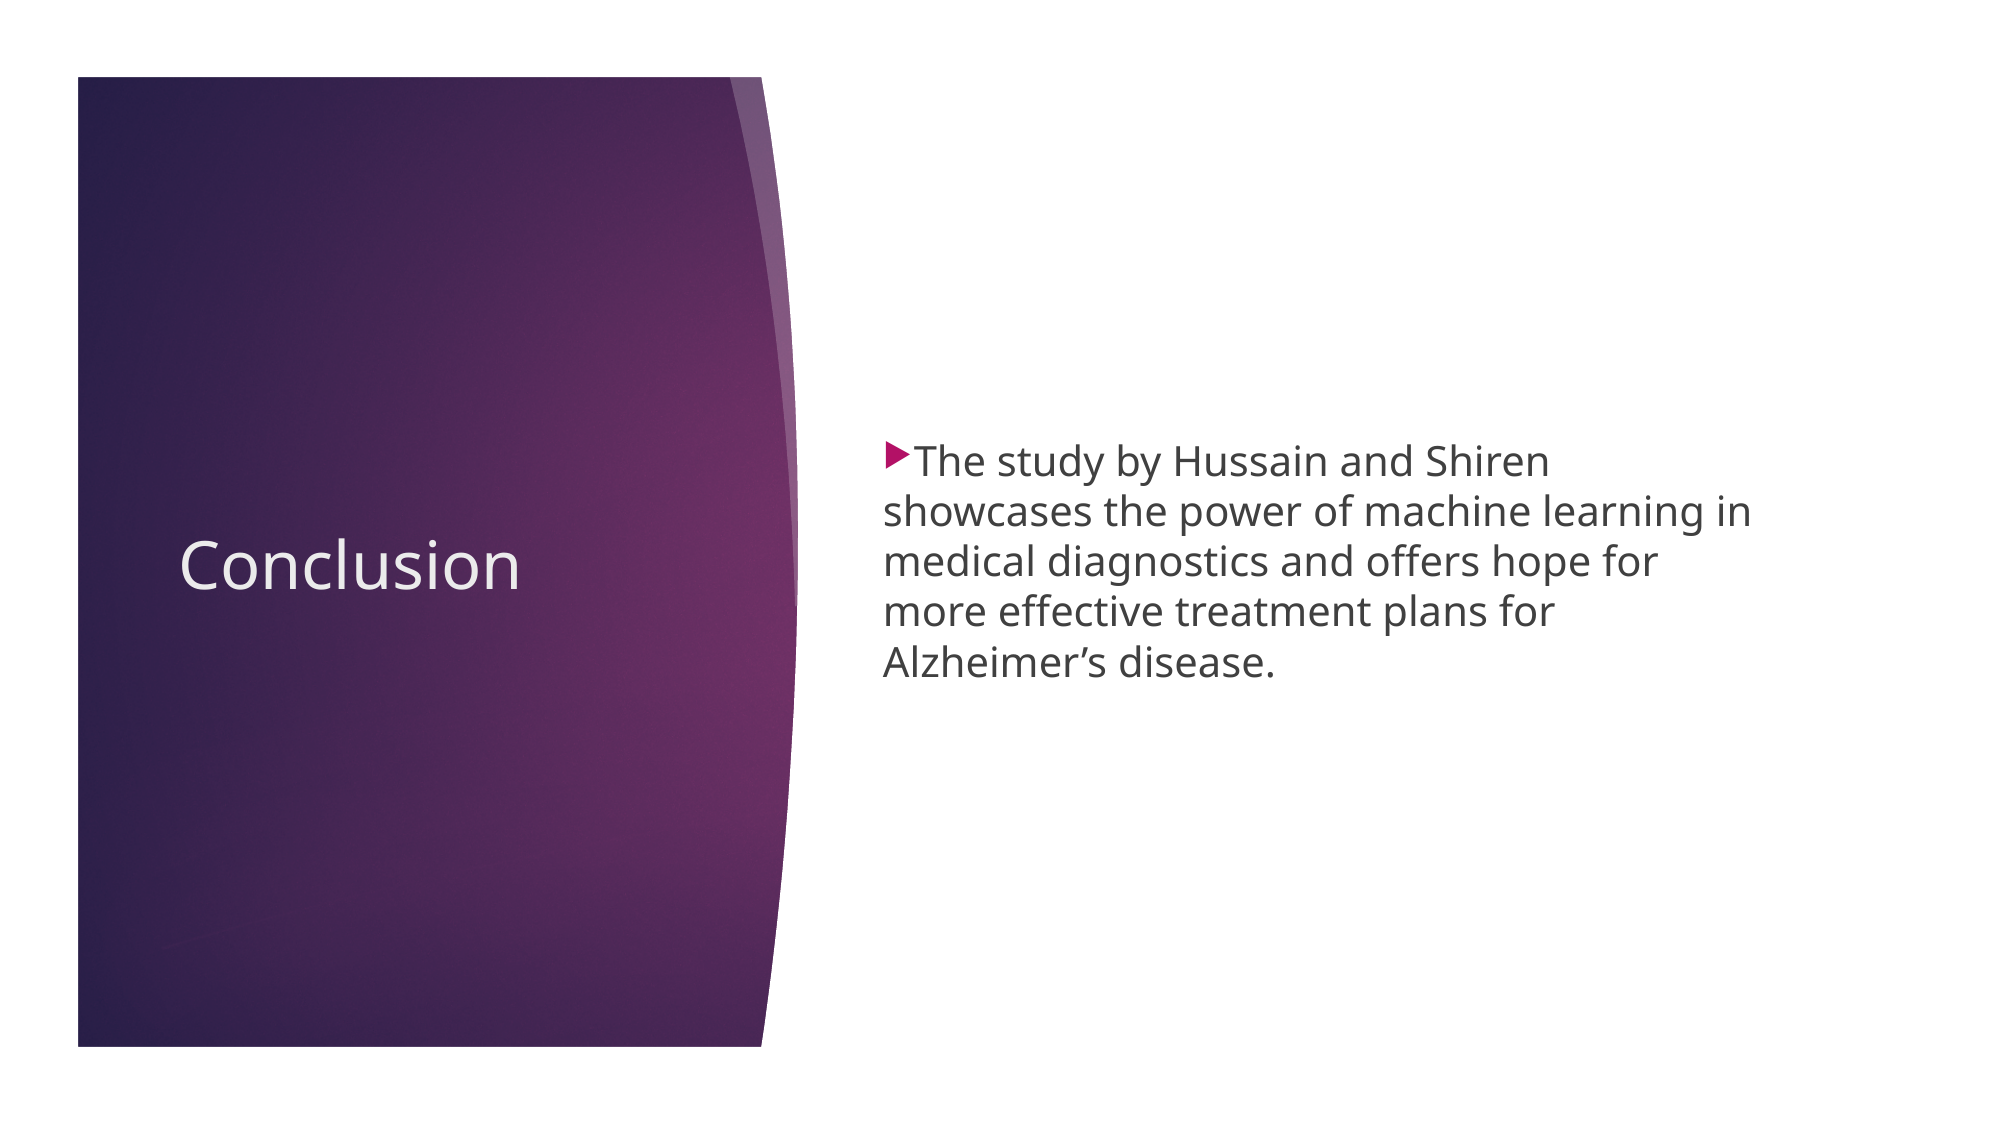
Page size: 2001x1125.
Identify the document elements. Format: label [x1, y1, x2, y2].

text_box [0, 0, 2000, 1125]
